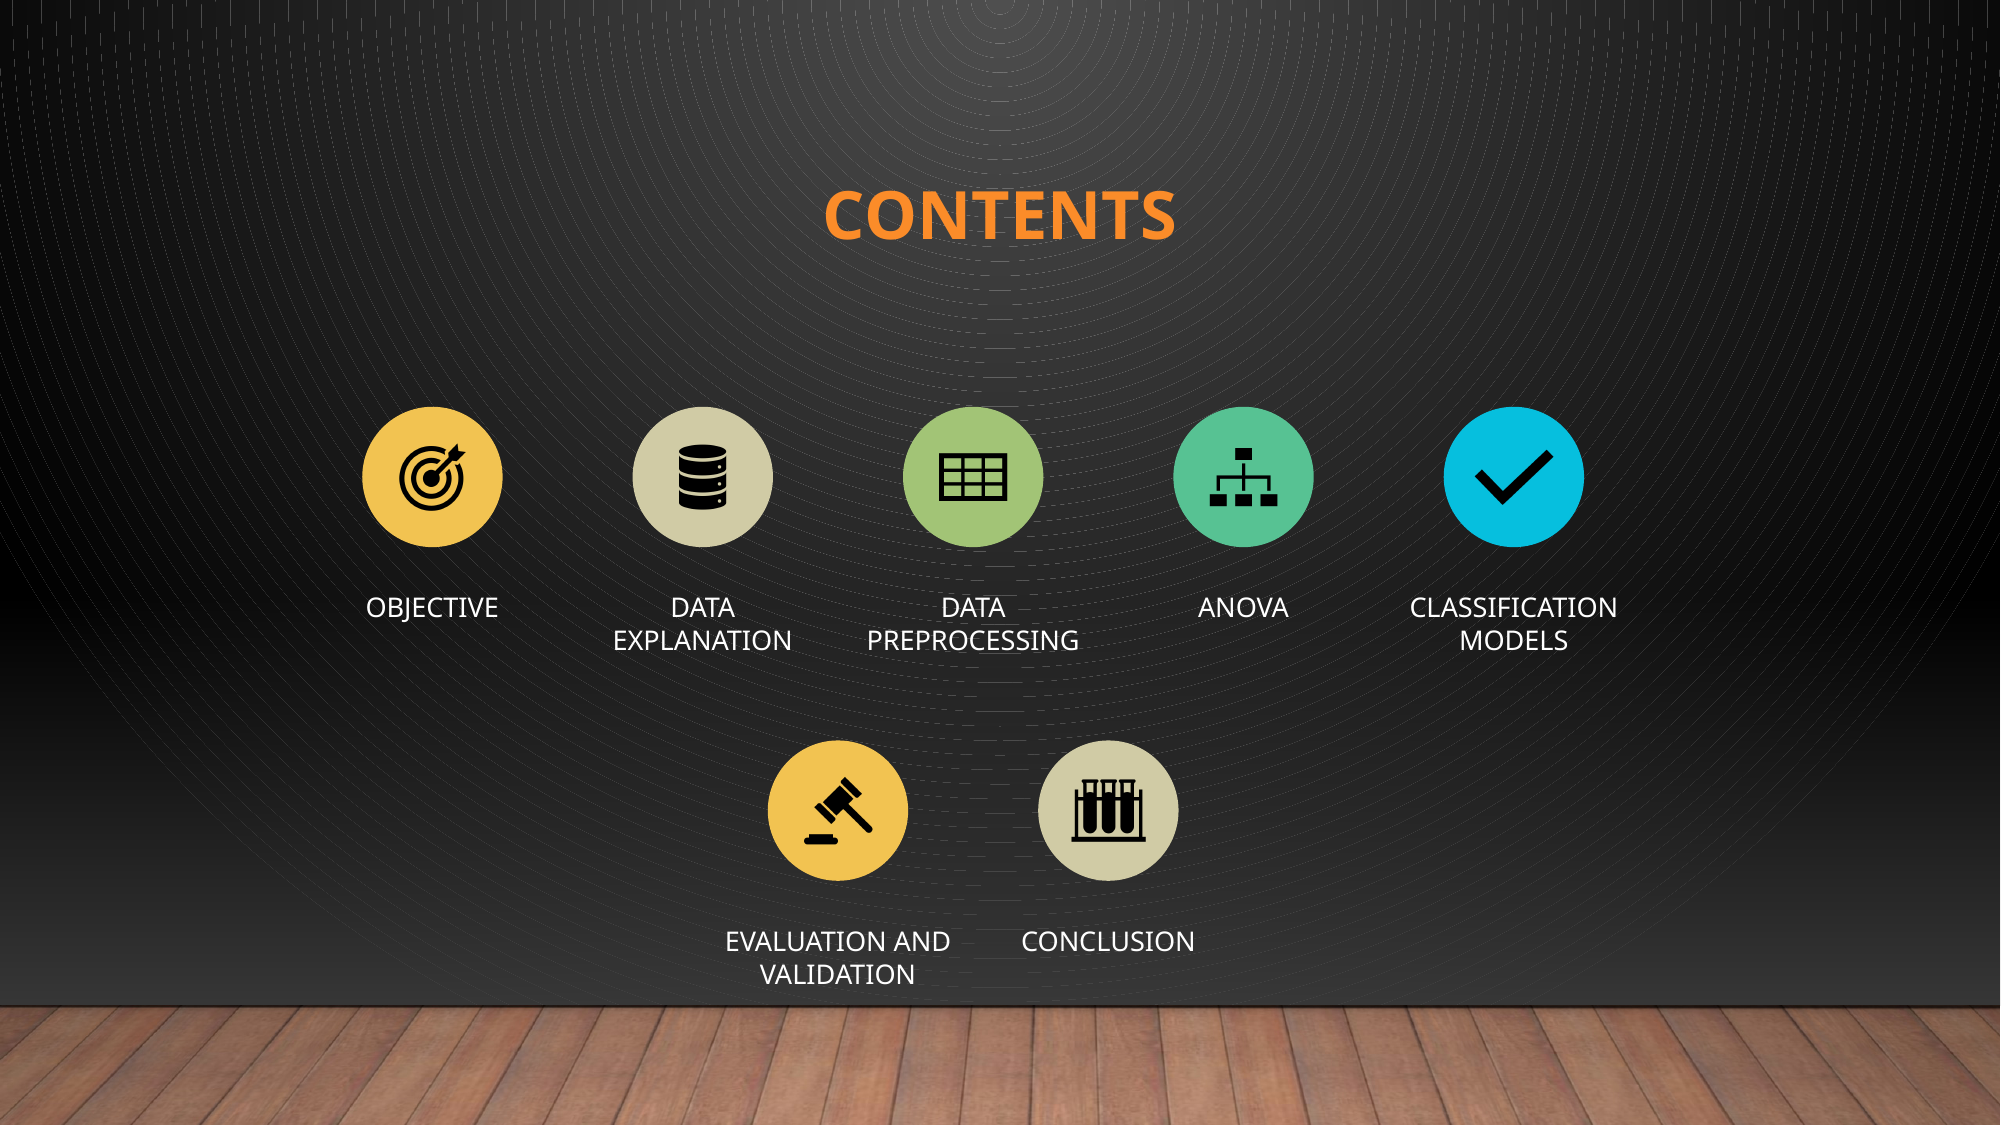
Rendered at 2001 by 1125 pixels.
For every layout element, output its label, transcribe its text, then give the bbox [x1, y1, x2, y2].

title Contents [238, 131, 1763, 305]
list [185, 406, 1762, 1017]
picture [0, 1005, 2000, 1125]
